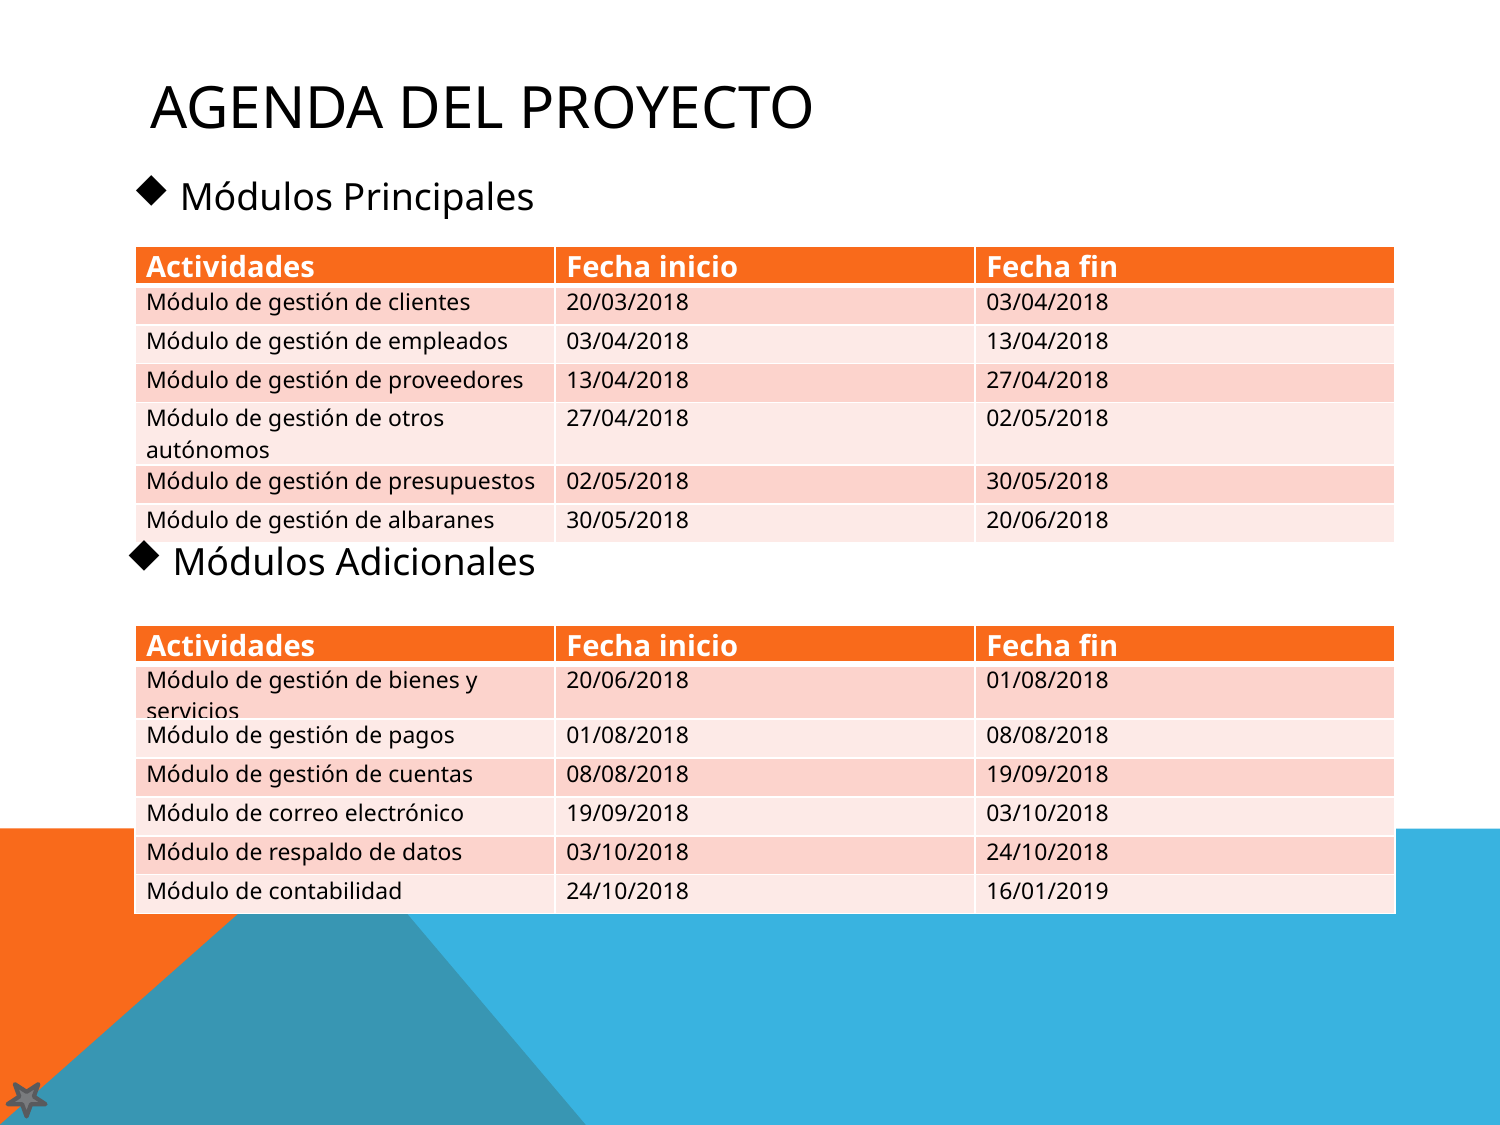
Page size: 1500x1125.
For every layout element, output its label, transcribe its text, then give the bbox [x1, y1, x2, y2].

table_cell Módulo de gestión de presupuestos [136, 466, 554, 503]
table_cell Módulo de gestión de cuentas [136, 759, 554, 796]
table_cell Módulo de gestión de bienes y servicios [136, 667, 554, 718]
table_cell 03/04/2018 [556, 326, 974, 363]
table_cell 03/04/2018 [976, 288, 1394, 324]
table_cell Módulo de correo electrónico [136, 798, 554, 835]
table_cell 20/06/2018 [556, 667, 974, 718]
table_cell Módulo de gestión de pagos [136, 720, 554, 757]
table_cell Módulo de gestión de proveedores [136, 364, 554, 402]
table_cell Módulo de gestión de otros autónomos [136, 403, 554, 464]
table_header Fecha inicio [556, 247, 974, 283]
table_cell 01/08/2018 [556, 720, 974, 757]
table_header Fecha fin [976, 247, 1394, 283]
table_cell 03/10/2018 [976, 798, 1394, 835]
table_header Actividades [136, 626, 554, 661]
table_cell Módulo de gestión de clientes [136, 288, 554, 324]
table_cell Módulo de gestión de empleados [136, 326, 554, 363]
table_header Fecha fin [976, 626, 1394, 661]
table_cell 24/10/2018 [976, 837, 1394, 874]
title Agenda del Proyecto [135, 60, 1369, 150]
text_box [5, 1082, 48, 1119]
table_cell 20/06/2018 [976, 505, 1394, 542]
table_cell 13/04/2018 [976, 326, 1394, 363]
table_header Actividades [136, 247, 554, 283]
table_cell Módulo de contabilidad [136, 875, 554, 913]
table_cell Módulo de gestión de albaranes [136, 505, 554, 542]
table_cell Módulo de respaldo de datos [136, 837, 554, 874]
table_cell 19/09/2018 [976, 759, 1394, 796]
table_cell 30/05/2018 [556, 505, 974, 542]
table_cell 02/05/2018 [976, 403, 1394, 464]
table_cell 19/09/2018 [556, 798, 974, 835]
text_box Módulos Adicionales [110, 530, 551, 591]
table_cell 01/08/2018 [976, 667, 1394, 718]
table_cell 24/10/2018 [556, 875, 974, 913]
table_cell 16/01/2019 [976, 875, 1394, 913]
table_cell 02/05/2018 [556, 466, 974, 503]
table_cell 03/10/2018 [556, 837, 974, 874]
table_cell 27/04/2018 [976, 364, 1394, 402]
table_cell 30/05/2018 [976, 466, 1394, 503]
table_cell 13/04/2018 [556, 364, 974, 402]
table_cell 08/08/2018 [556, 759, 974, 796]
table_header Fecha inicio [556, 626, 974, 661]
table_cell 08/08/2018 [976, 720, 1394, 757]
text_box Módulos Principales [118, 165, 550, 226]
table_cell 27/04/2018 [556, 403, 974, 464]
table_cell 20/03/2018 [556, 288, 974, 324]
